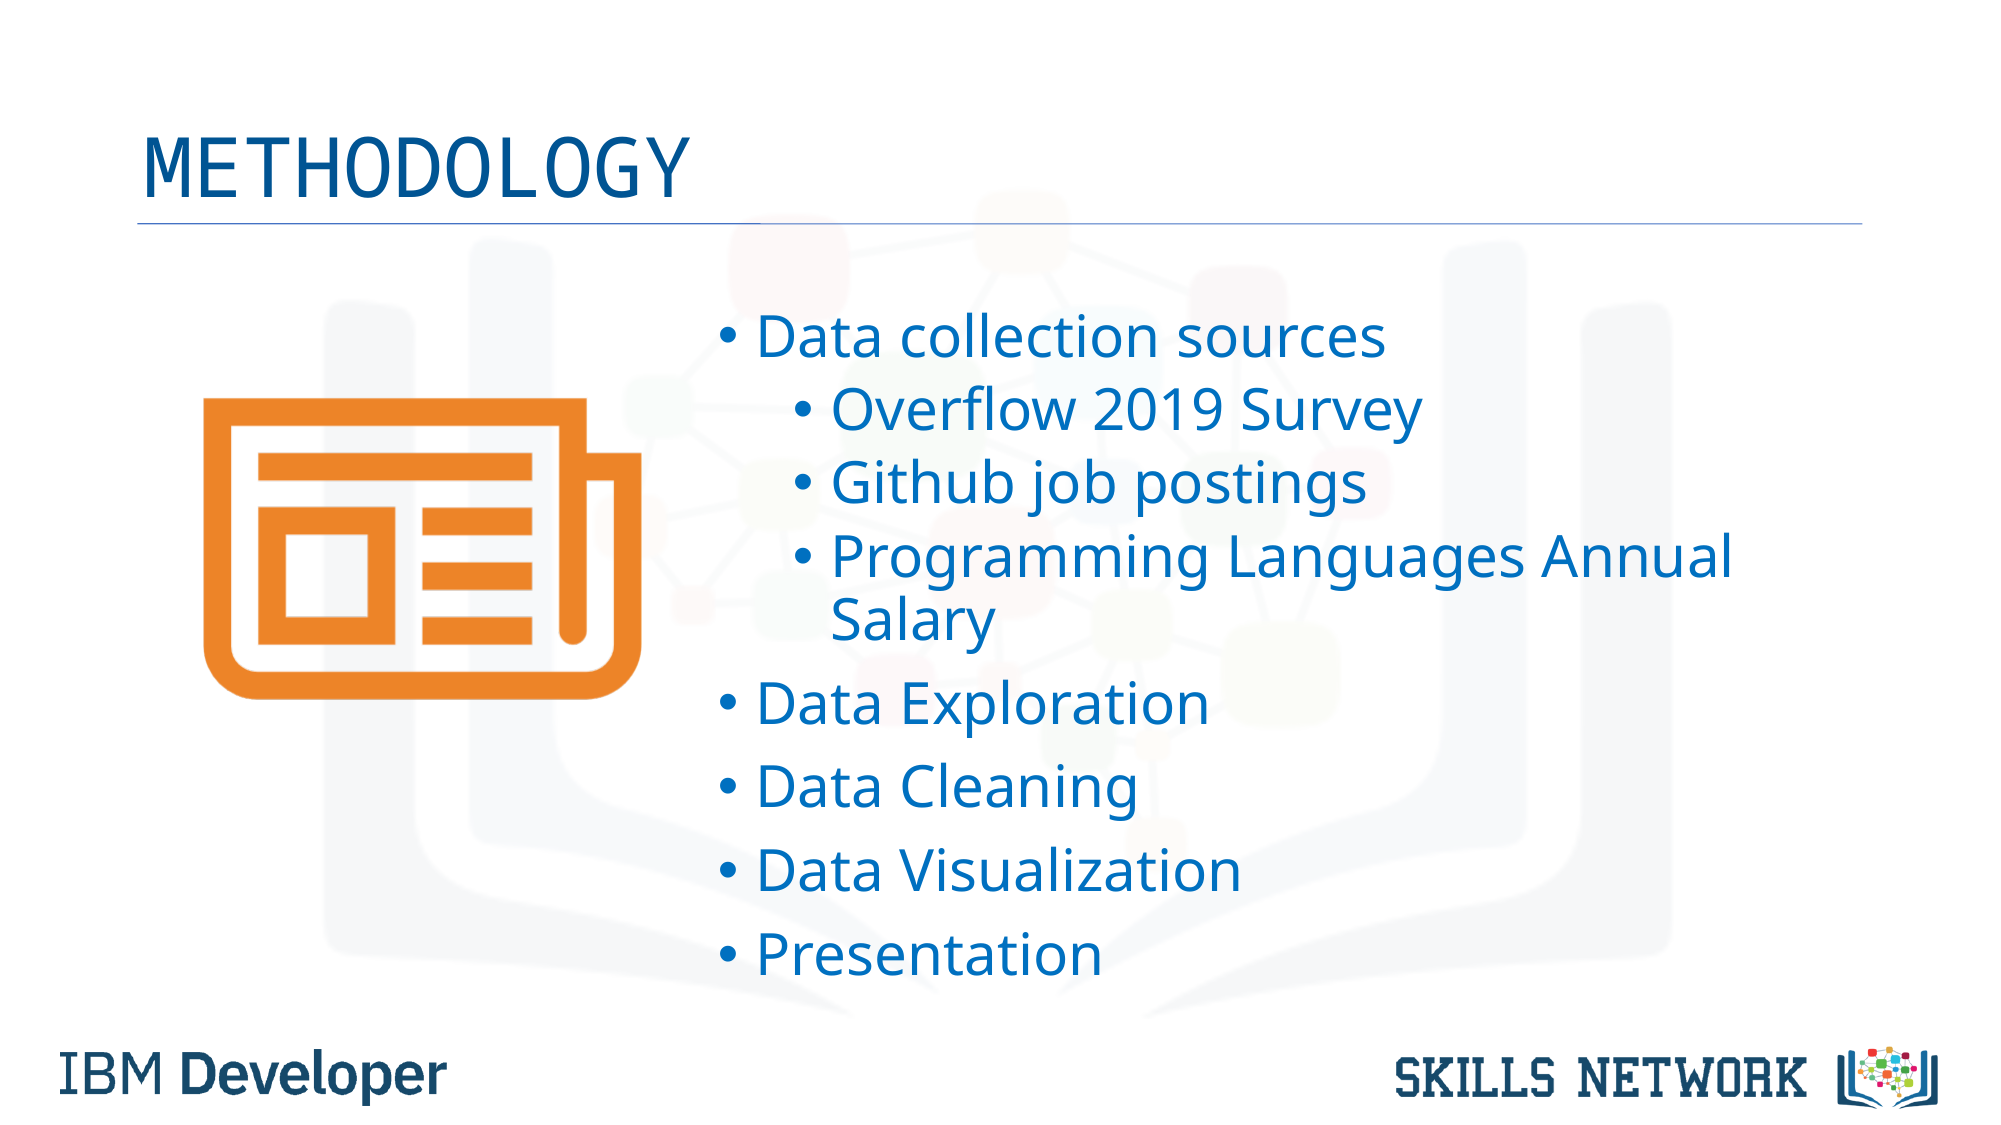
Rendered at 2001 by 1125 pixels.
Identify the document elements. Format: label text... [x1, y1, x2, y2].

title METHODOLOGY [128, 61, 1315, 280]
picture [160, 300, 685, 825]
list Data collection sources Overflow 2019 Survey Github job postings Programming Languages Annual Salary Data Exploration Data Cleaning Data Visualization Presentation [702, 299, 1863, 1014]
picture [55, 1045, 459, 1108]
picture [1390, 1045, 1945, 1111]
